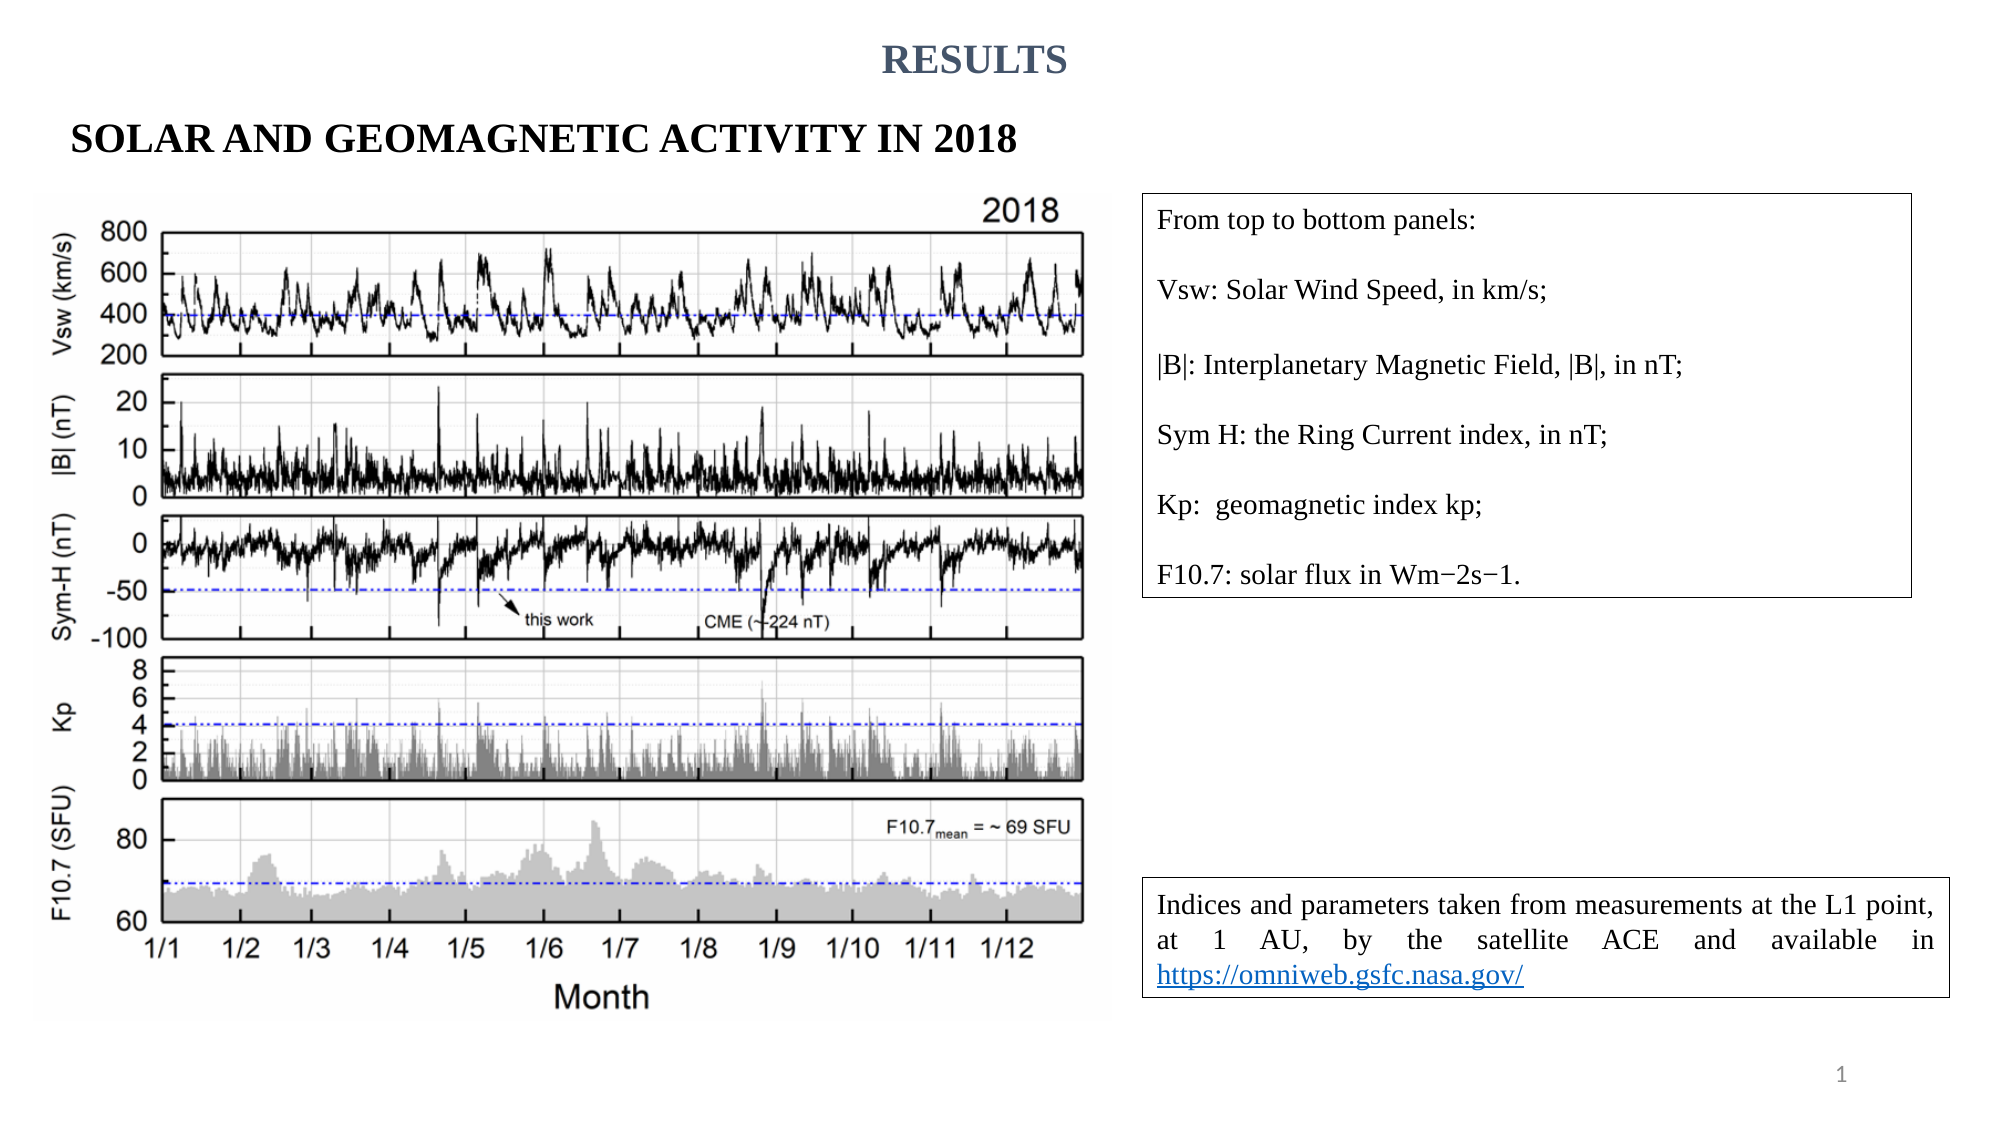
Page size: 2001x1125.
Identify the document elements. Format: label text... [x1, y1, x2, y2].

text_box RESULTS [866, 24, 1104, 86]
slide_number 1 [1412, 1042, 1863, 1103]
title Solar and geomagnetic activity in 2018 [55, 111, 1064, 168]
text_box Indices and parameters taken from measurements at the L1 point, at 1 AU, by the satellite ACE and available in https://omniweb.gsfc.nasa.gov/ [1142, 877, 1950, 998]
picture [33, 193, 1117, 1025]
text_box From top to bottom panels: Vsw: Solar Wind Speed, in km/s; |B|: Interplanetary Magnetic Field, |B|, in nT; Sym H: the Ring Current index, in nT; Kp: geomagnetic index kp; F10.7: solar flux in Wm−2s−1. [1142, 193, 1912, 598]
